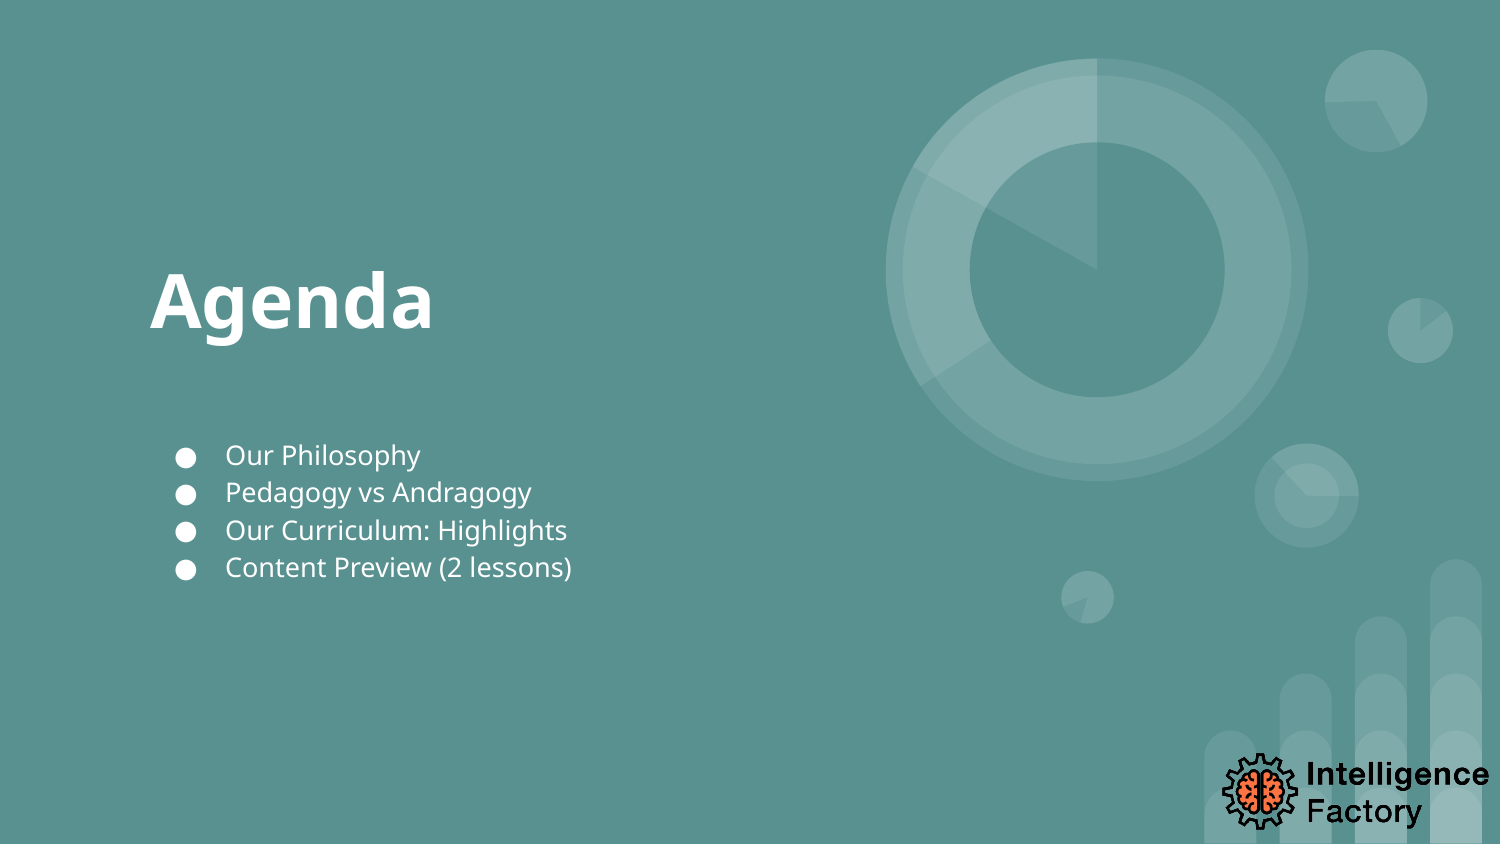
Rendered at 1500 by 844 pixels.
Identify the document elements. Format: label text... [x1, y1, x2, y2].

picture [1222, 753, 1489, 830]
title Agenda Our Philosophy Pedagogy vs Andragogy Our Curriculum: Highlights Content Preview (2 lessons) [135, 264, 834, 572]
